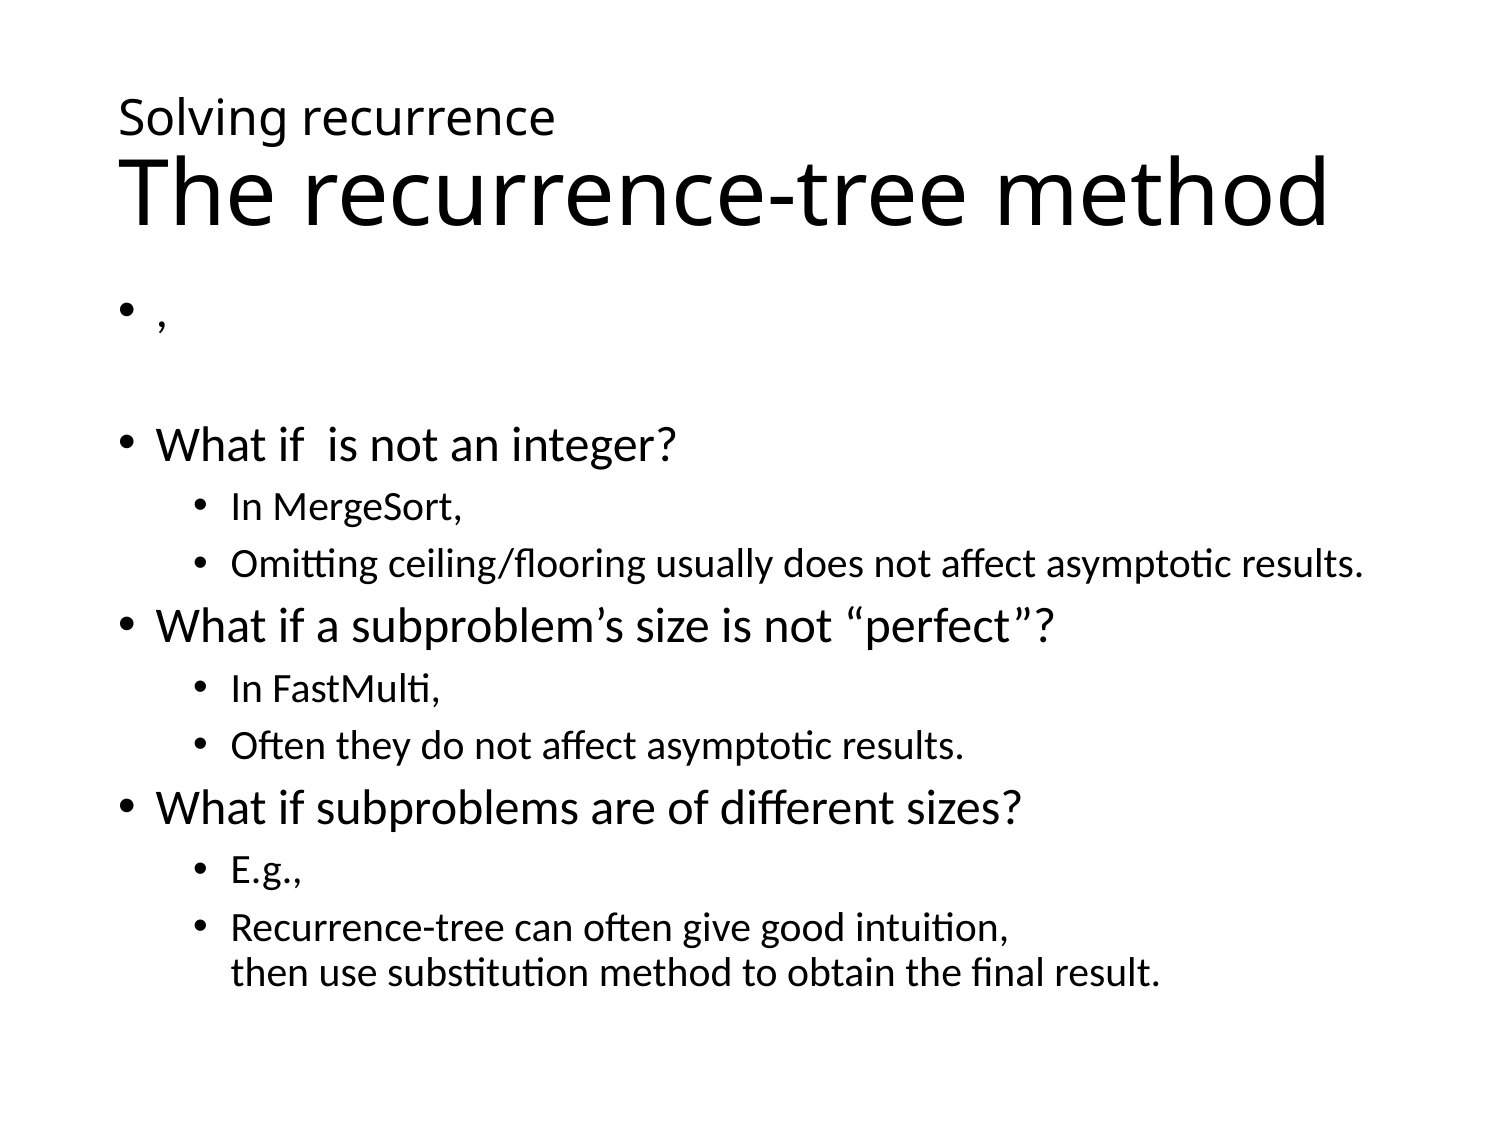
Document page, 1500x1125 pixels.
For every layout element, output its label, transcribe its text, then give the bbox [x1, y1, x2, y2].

title Solving recurrence The recurrence-tree method [103, 59, 1397, 278]
